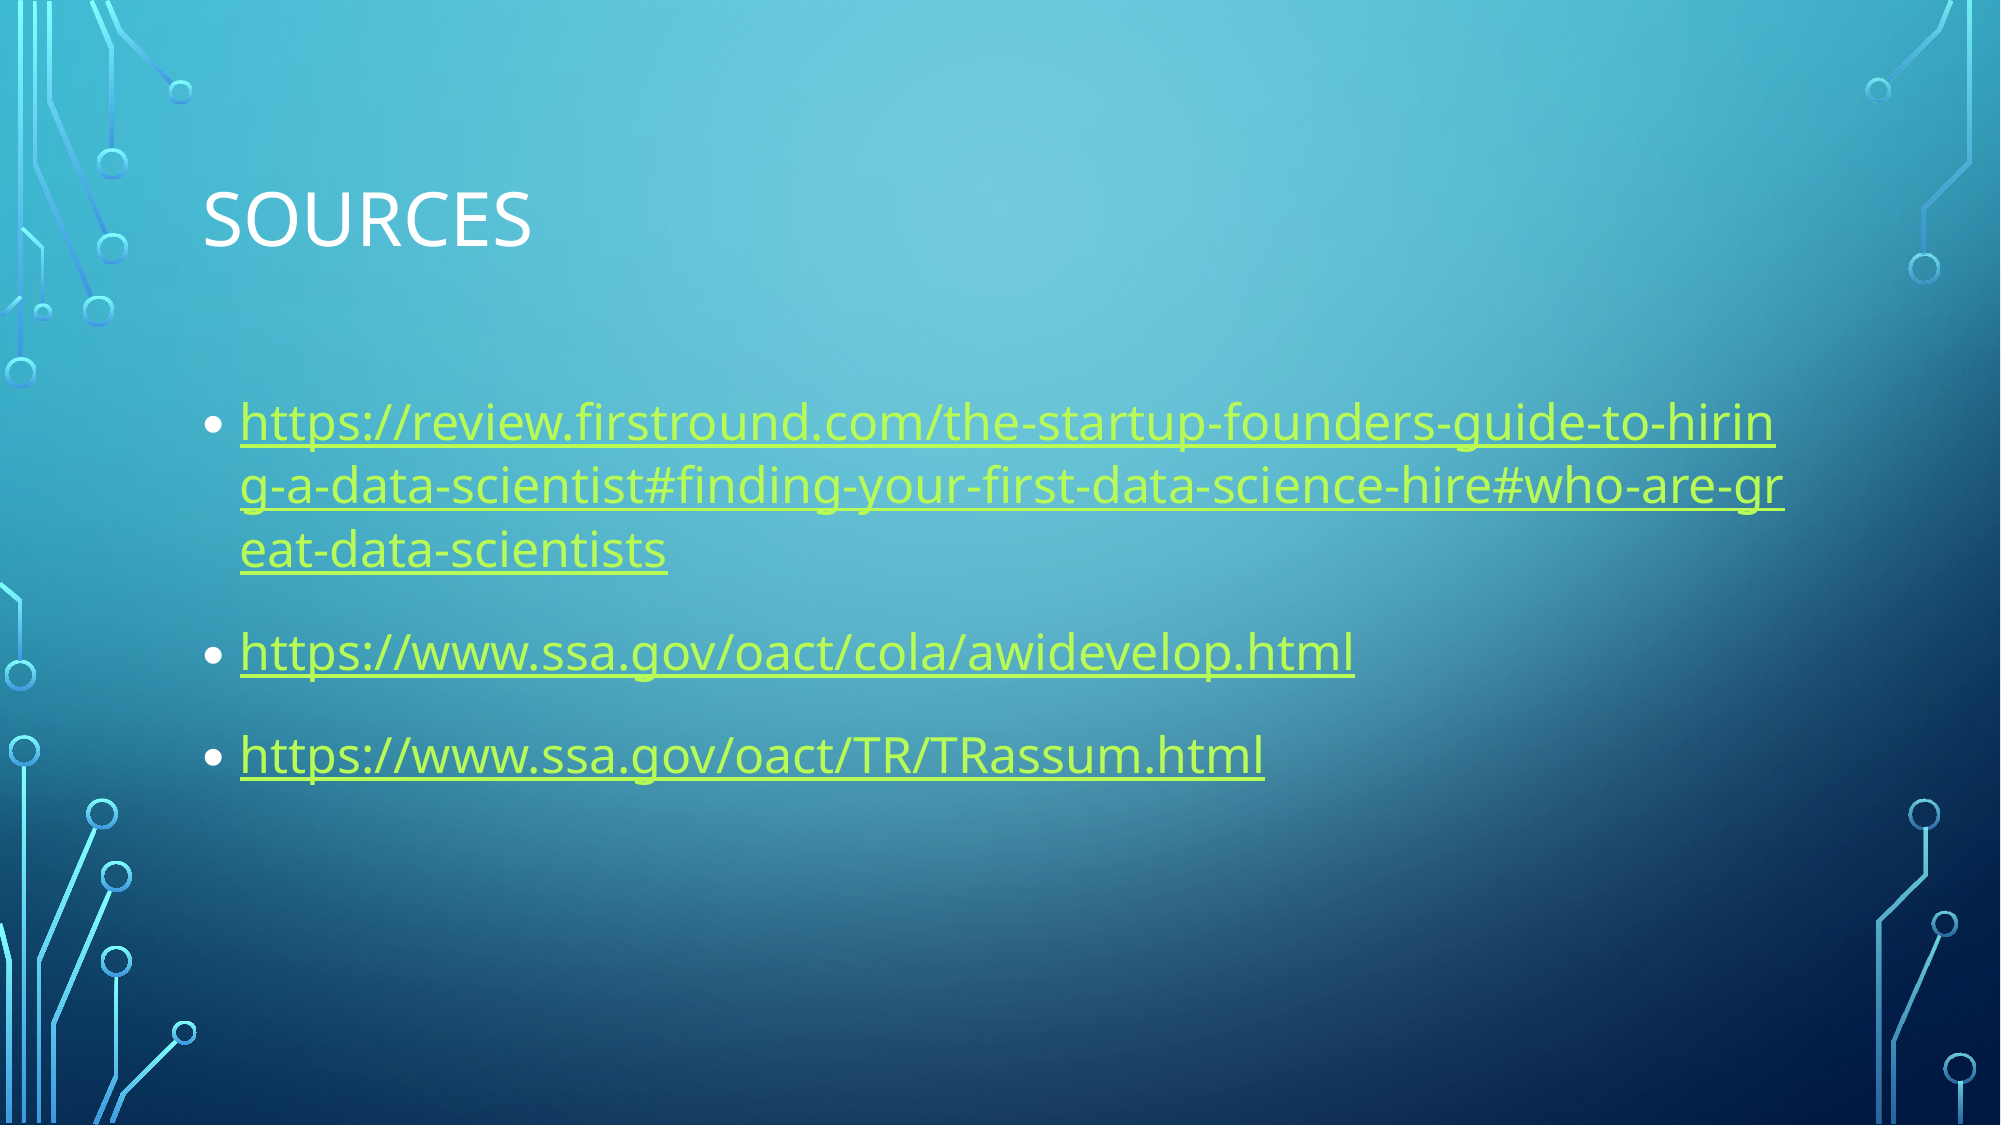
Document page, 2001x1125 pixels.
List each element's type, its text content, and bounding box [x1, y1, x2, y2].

list https://review.firstround.com/the-startup-founders-guide-to-hiring-a-data-scientist#finding-your-first-data-science-hire#who-are-great-data-scientists https://www.ssa.gov/oact/cola/awidevelop.html https://www.ssa.gov/oact/TR/TRassum.html [187, 369, 1813, 950]
title Sources [187, 101, 1813, 344]
